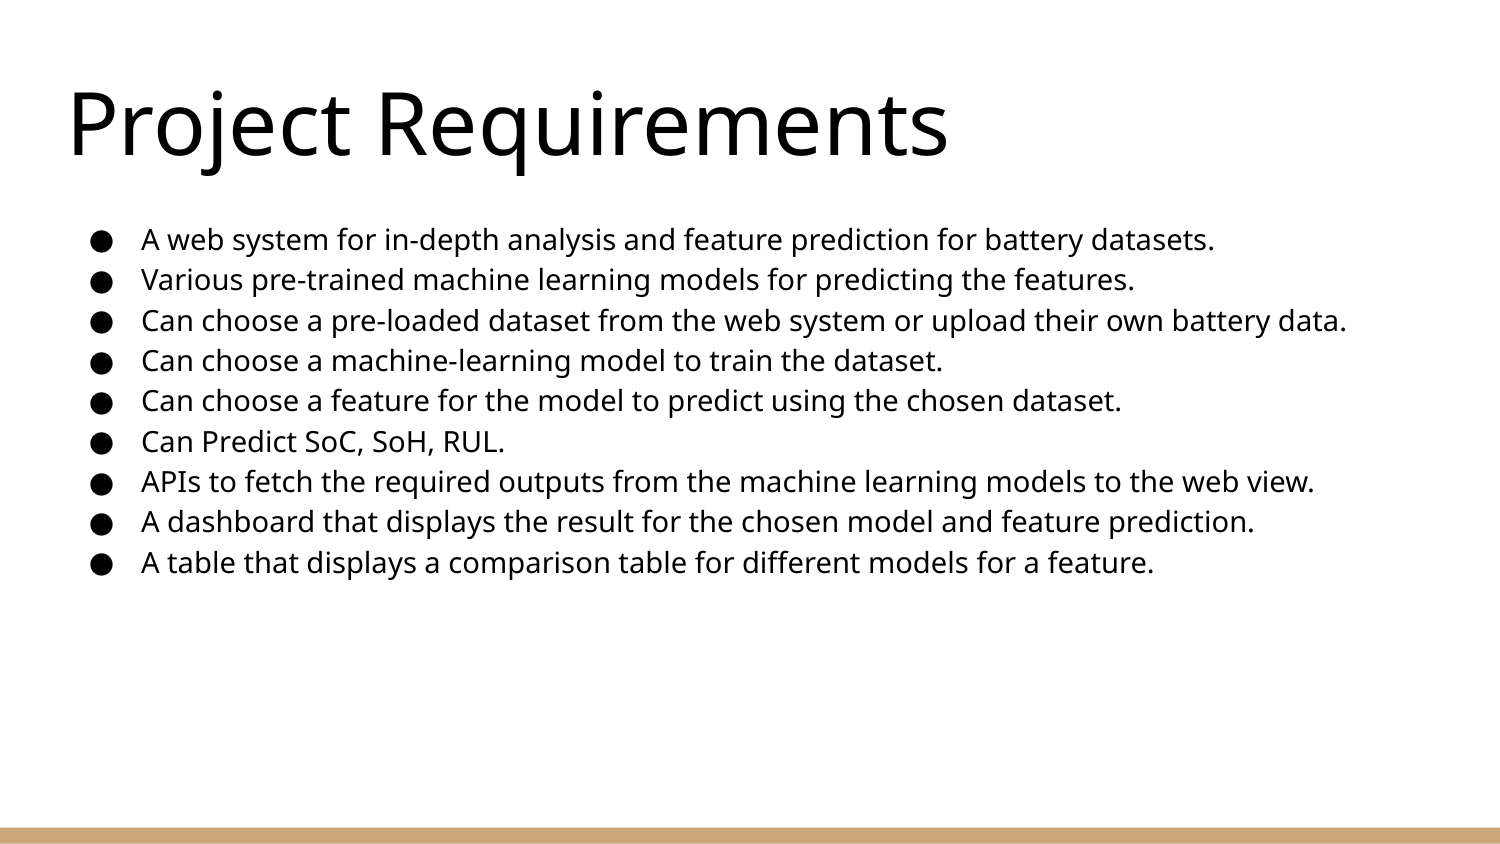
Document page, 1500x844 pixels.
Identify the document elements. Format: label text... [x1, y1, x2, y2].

list A web system for in-depth analysis and feature prediction for battery datasets. Various pre-trained machine learning models for predicting the features. Can choose a pre-loaded dataset from the web system or upload their own battery data. Can choose a machine-learning model to train the dataset. Can choose a feature for the model to predict using the chosen dataset. Can Predict SoC, SoH, RUL. APIs to fetch the required outputs from the machine learning models to the web view. A dashboard that displays the result for the chosen model and feature prediction. A table that displays a comparison table for different models for a feature. [51, 200, 1449, 752]
title Project Requirements [51, 51, 1449, 189]
